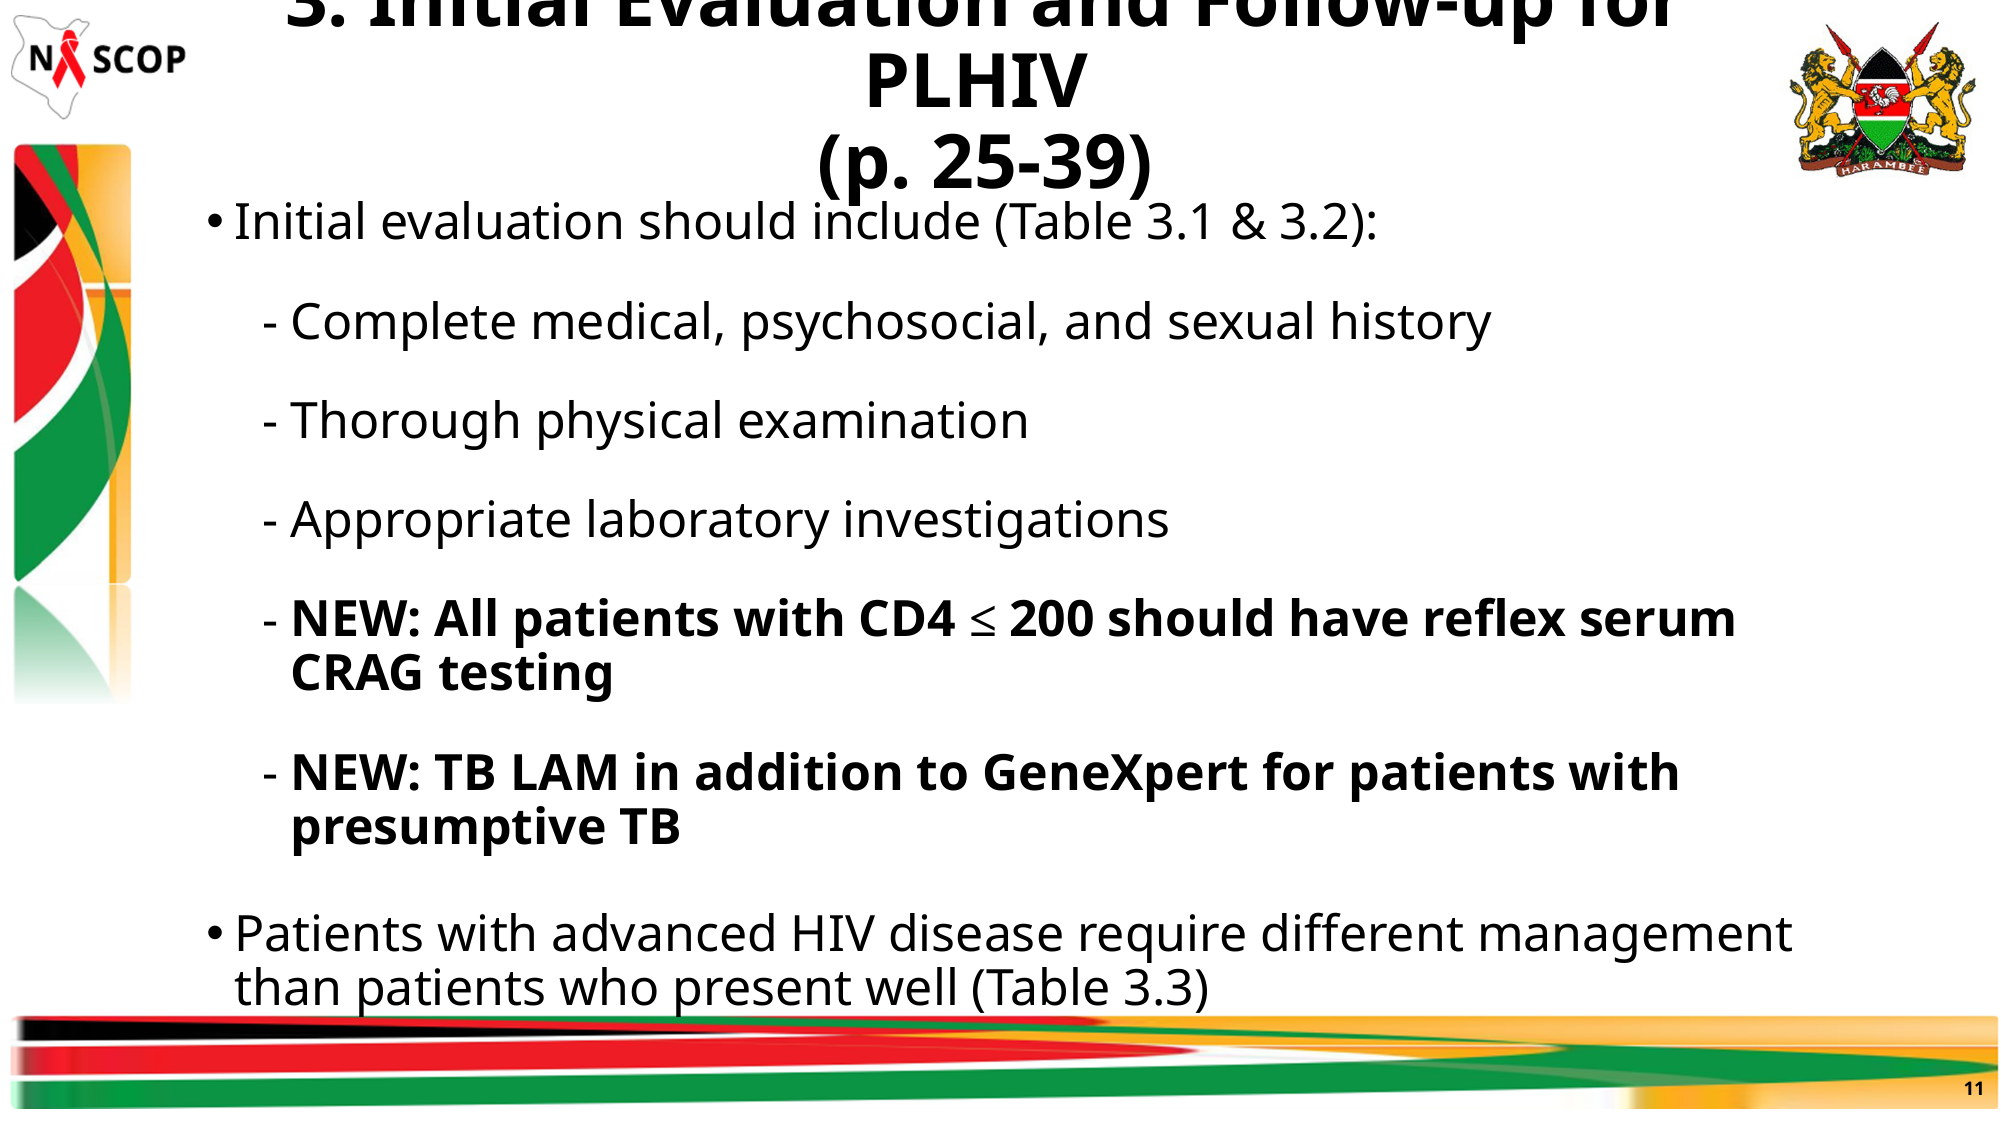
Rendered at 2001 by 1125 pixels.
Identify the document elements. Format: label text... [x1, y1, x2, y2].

list Initial evaluation should include (Table 3.1 & 3.2): Complete medical, psychosocial, and sexual history Thorough physical examination Appropriate laboratory investigations NEW: All patients with CD4 ≤ 200 should have reflex serum CRAG testing NEW: TB LAM in addition to GeneXpert for patients with presumptive TB Patients with advanced HIV disease require different management than patients who present well (Table 3.3) [191, 189, 1863, 1014]
slide_number 11 [1550, 1059, 2000, 1120]
title 3. Initial Evaluation and Follow-up for PLHIV (p. 25-39) [191, 16, 1781, 150]
picture [0, 0, 2001, 1125]
